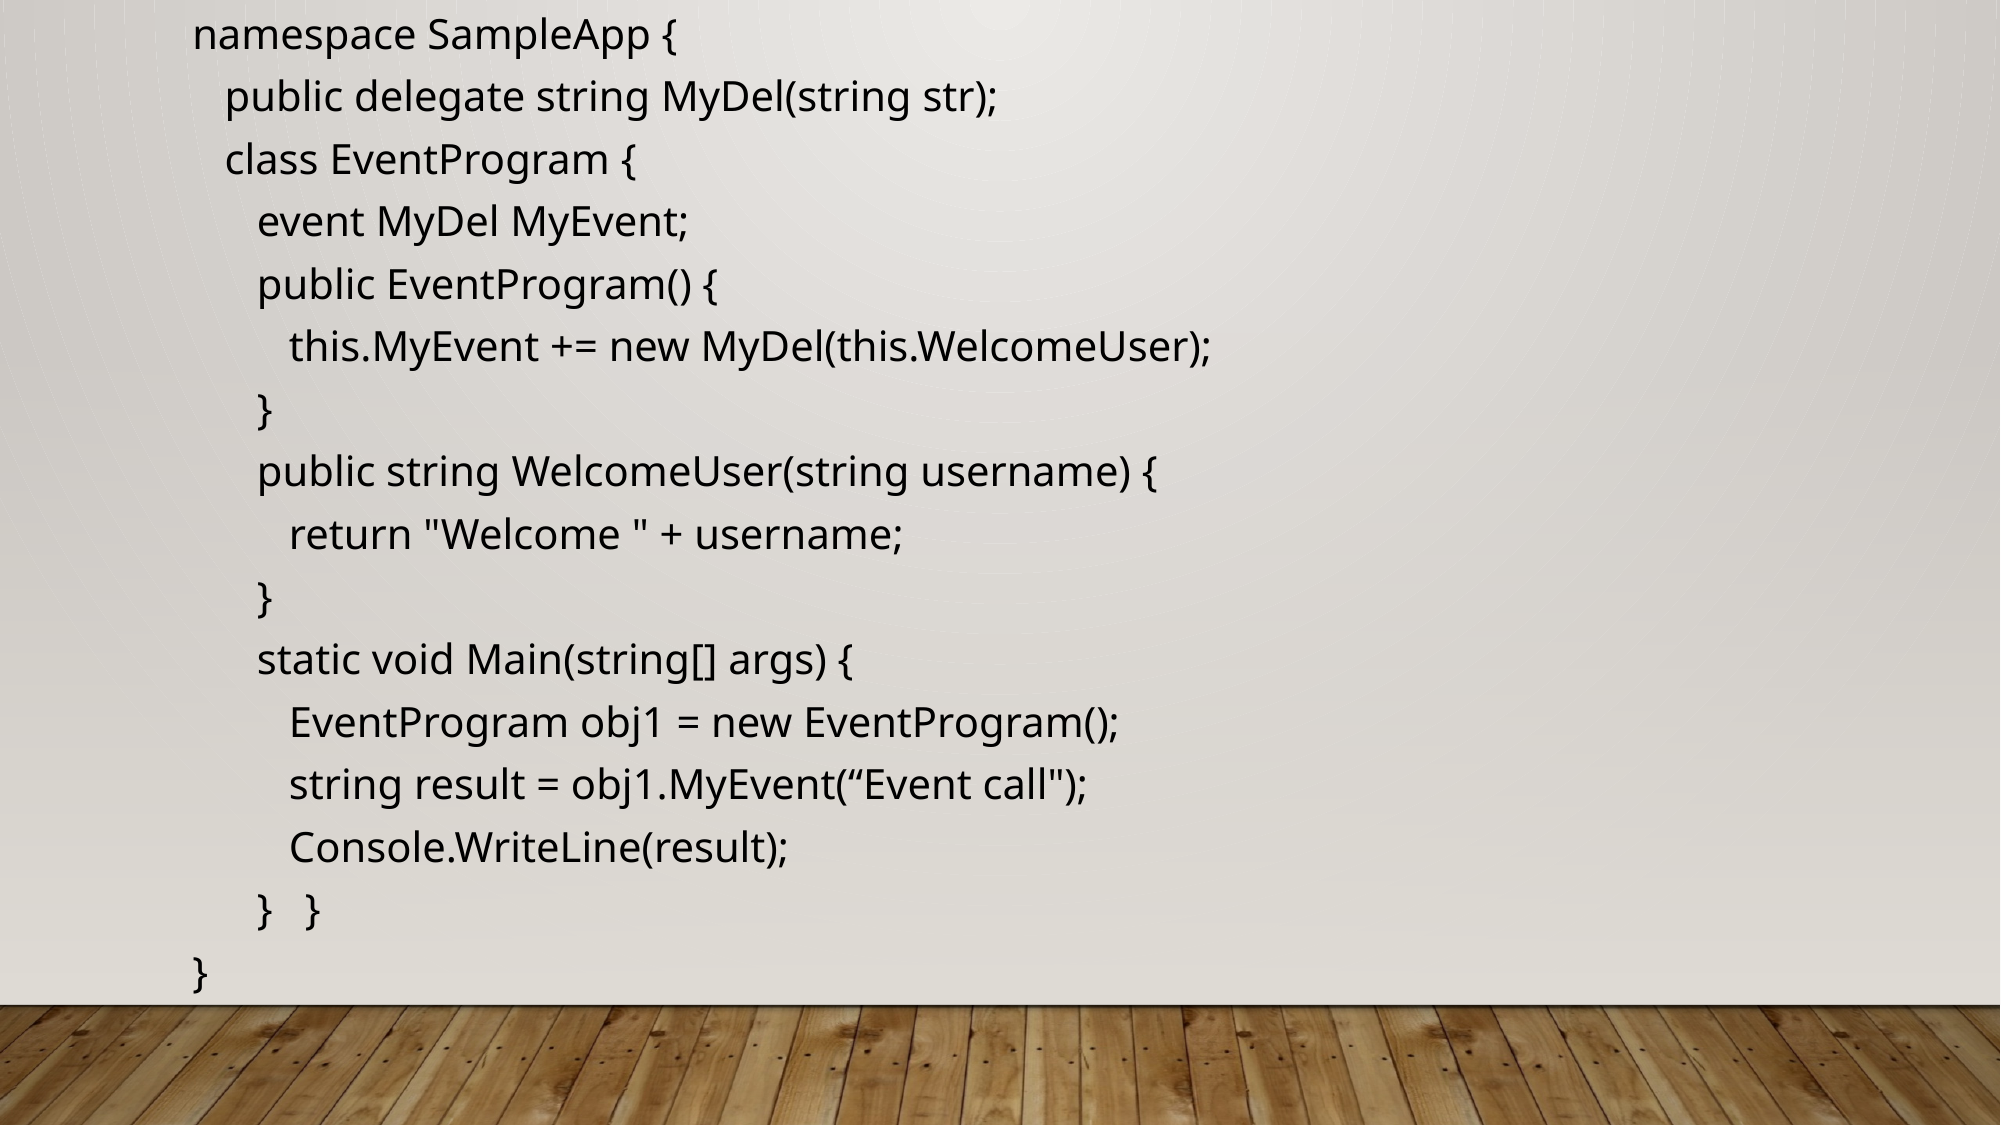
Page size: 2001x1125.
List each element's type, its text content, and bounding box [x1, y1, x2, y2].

picture [0, 1005, 2000, 1125]
list namespace SampleApp { public delegate string MyDel(string str); class EventProgram { event MyDel MyEvent; public EventProgram() { this.MyEvent += new MyDel(this.WelcomeUser); } public string WelcomeUser(string username) { return "Welcome " + username; } static void Main(string[] args) { EventProgram obj1 = new EventProgram(); string result = obj1.MyEvent(“Event call"); Console.WriteLine(result); } } } [177, 0, 1753, 1006]
